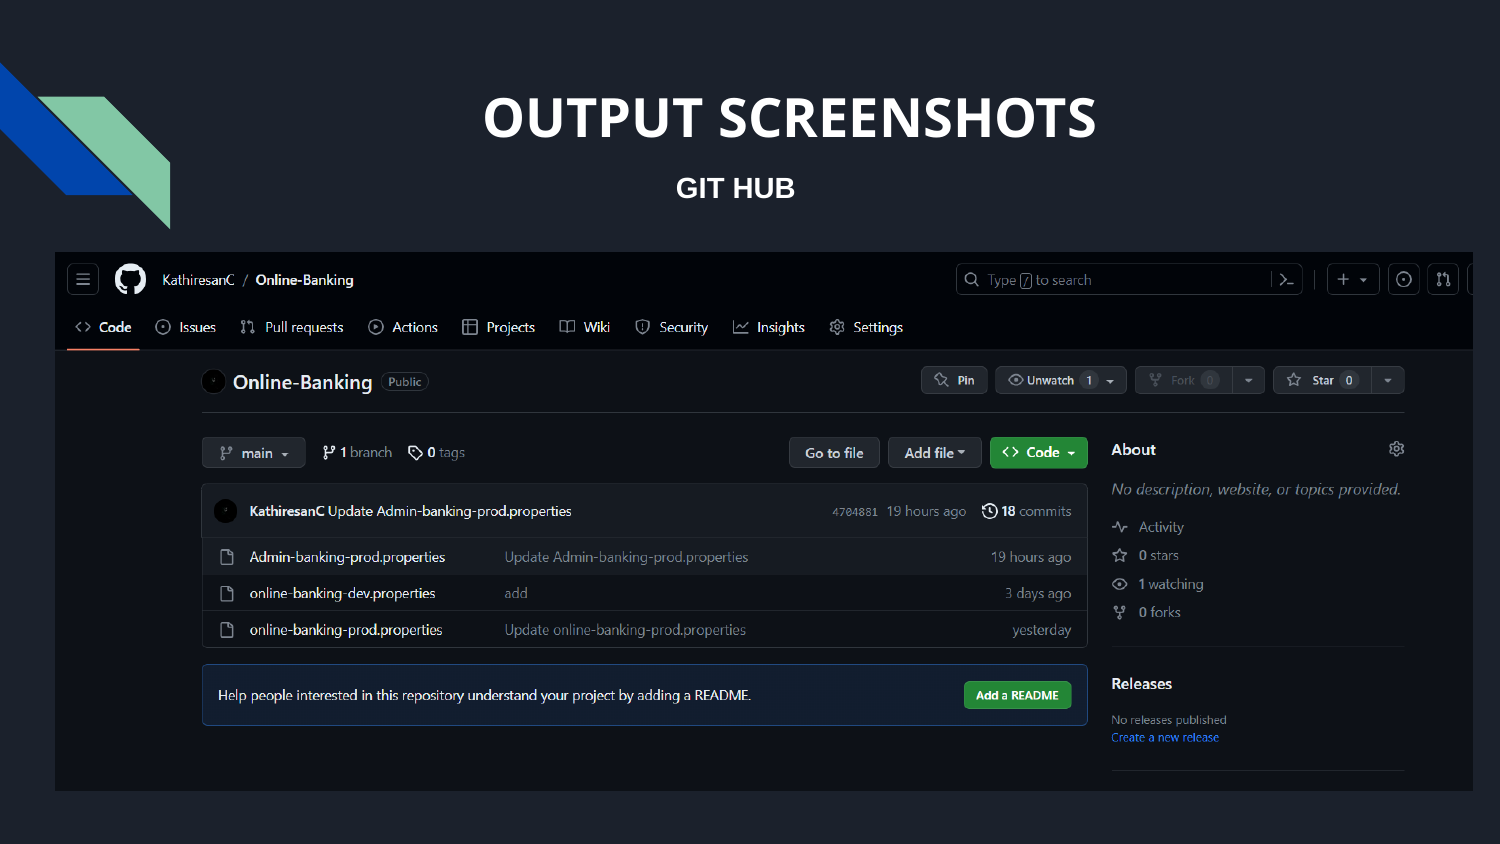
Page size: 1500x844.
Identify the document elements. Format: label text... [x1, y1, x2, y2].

title OUTPUT SCREENSHOTS [212, 64, 1368, 215]
text_box GIT HUB [212, 148, 1259, 219]
picture [55, 252, 1473, 792]
